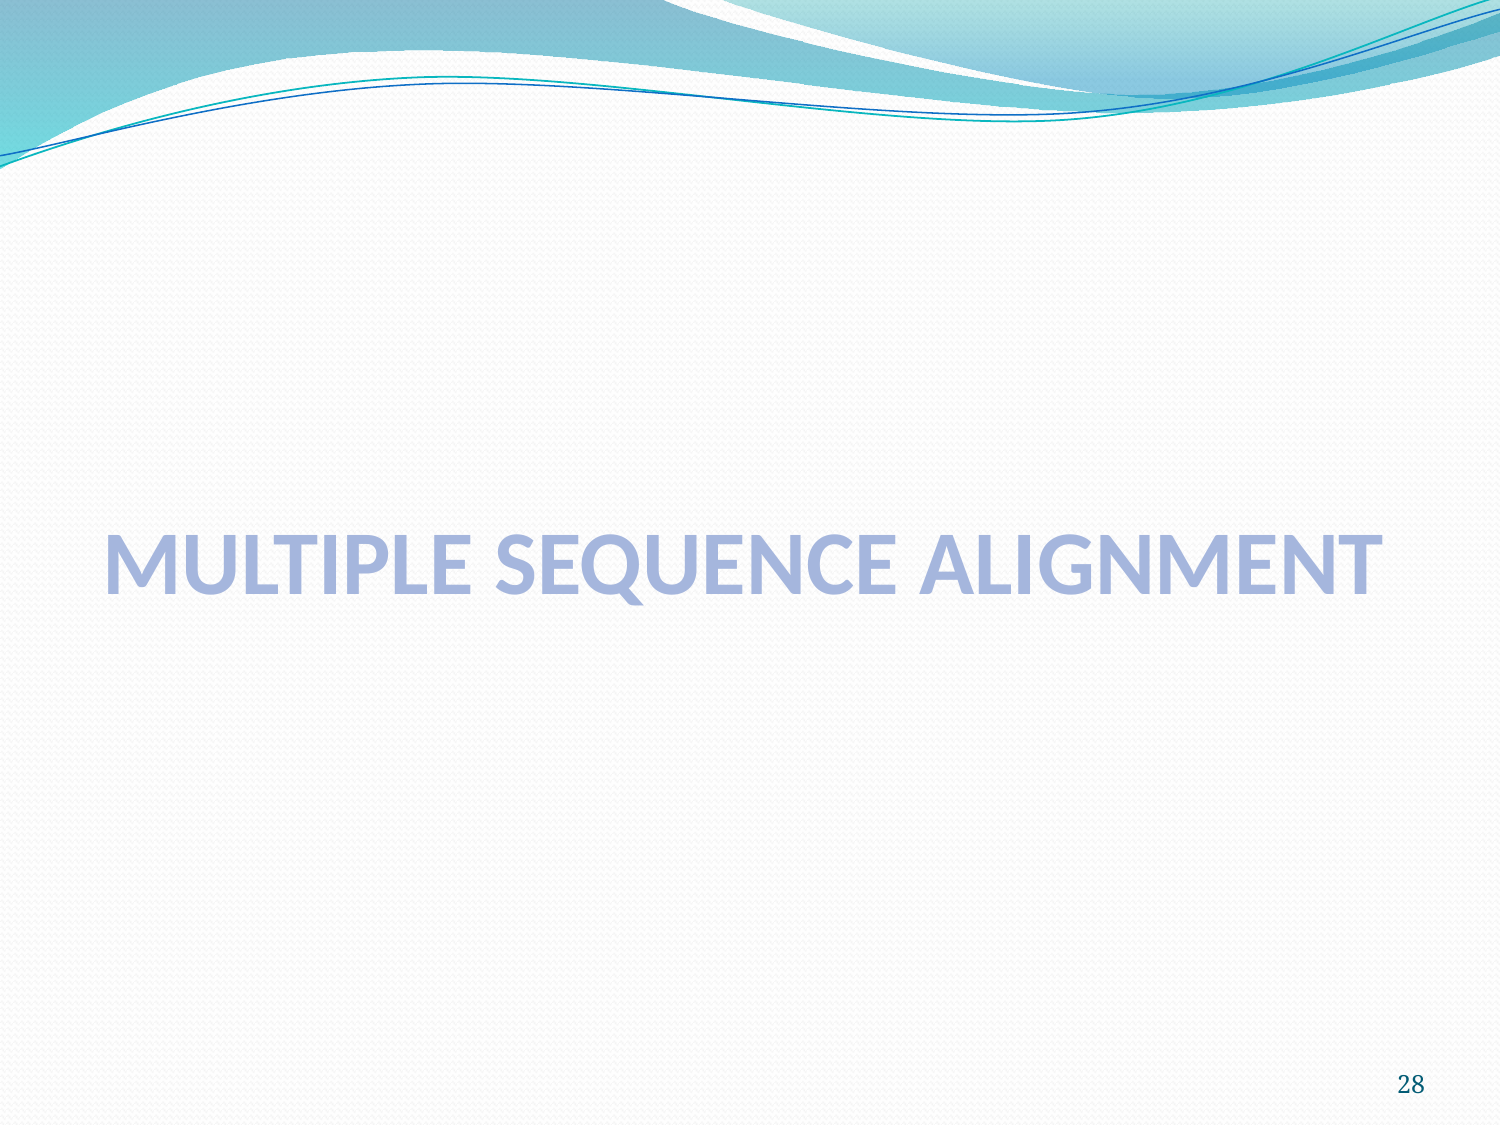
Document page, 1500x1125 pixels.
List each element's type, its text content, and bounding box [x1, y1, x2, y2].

slide_number 28 [1299, 1042, 1425, 1103]
title MULTIPLE SEQUENCE ALIGNMENT [62, 425, 1425, 613]
